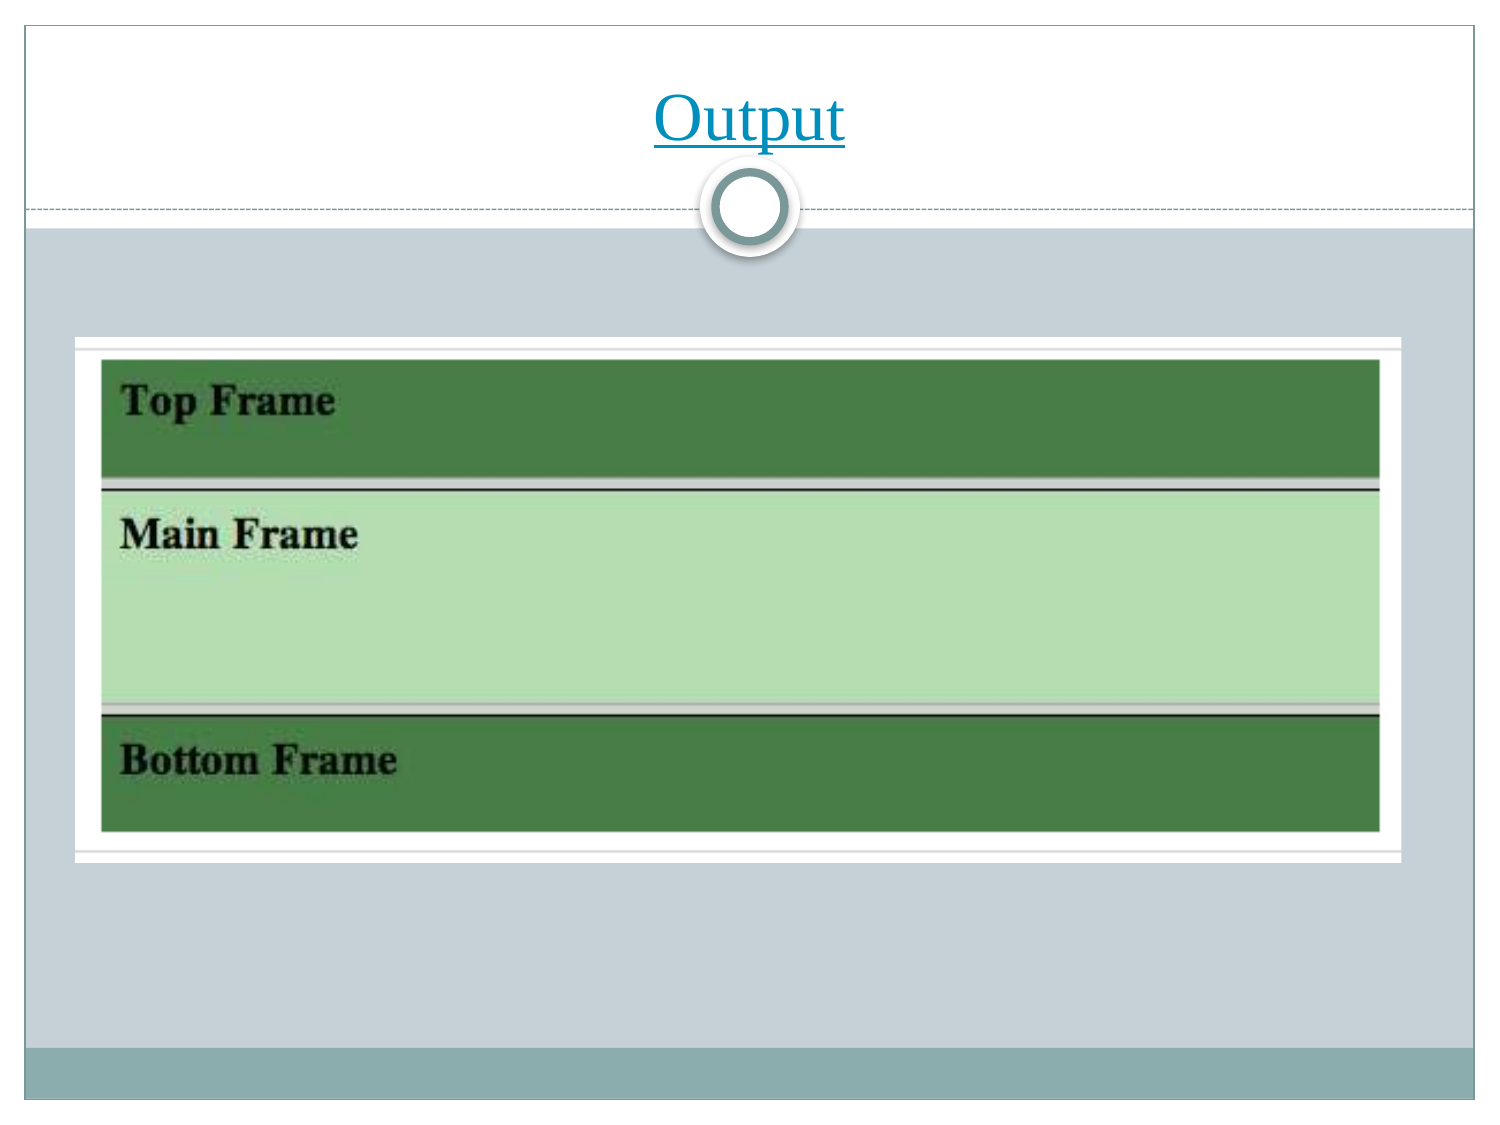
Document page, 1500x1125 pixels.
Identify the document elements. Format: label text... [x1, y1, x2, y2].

picture [74, 337, 1402, 863]
title Output [49, 37, 1450, 162]
